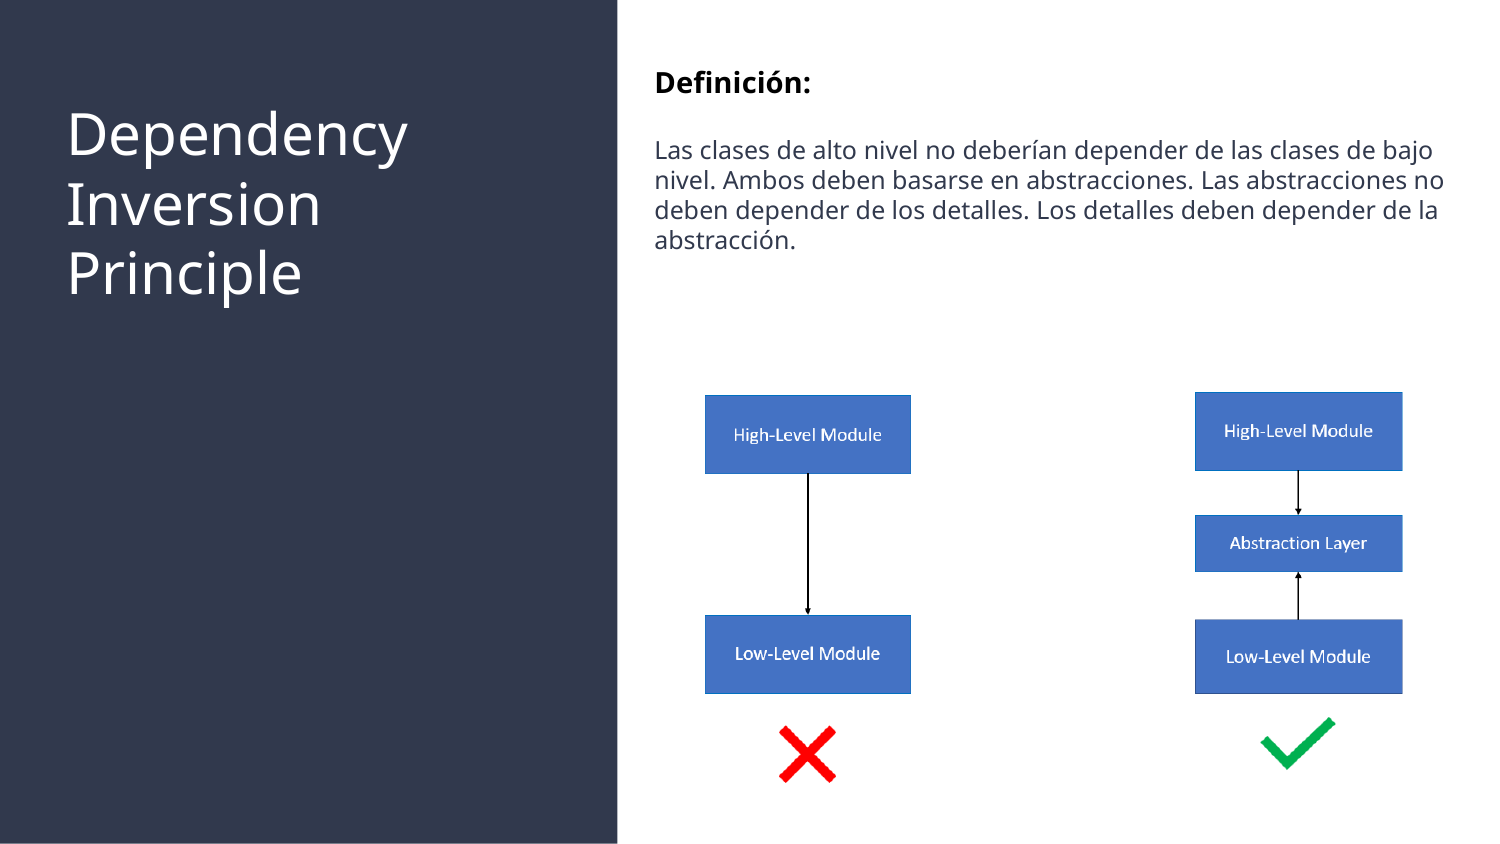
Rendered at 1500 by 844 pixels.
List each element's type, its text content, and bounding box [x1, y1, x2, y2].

title Dependency Inversion Principle [51, 82, 565, 383]
text_box Definición: Las clases de alto nivel no deberían depender de las clases de bajo nivel. Ambos deben basarse en abstracciones. Las abstracciones no deben depender de los detalles. Los detalles deben depender de la abstracción. [639, 49, 1476, 373]
picture [642, 372, 1474, 789]
